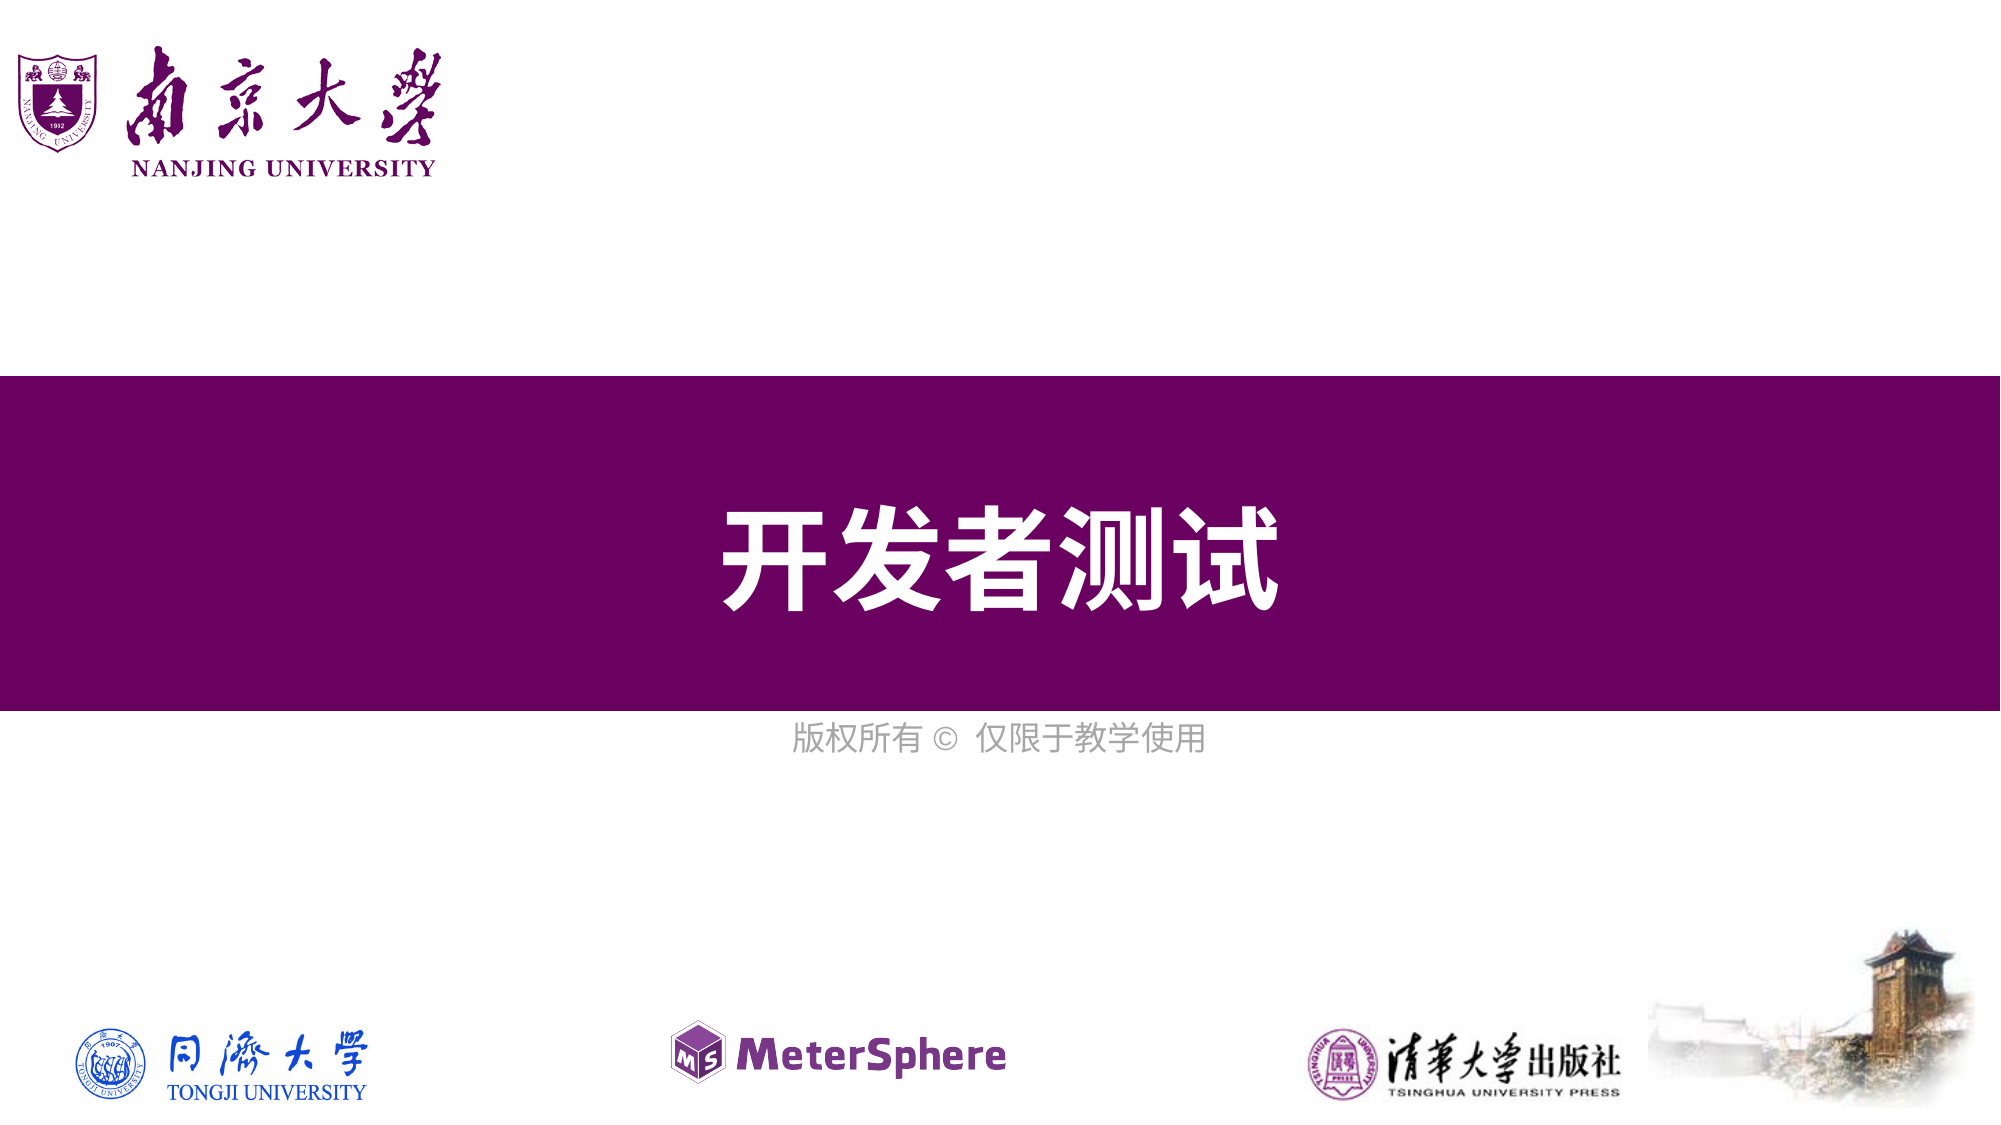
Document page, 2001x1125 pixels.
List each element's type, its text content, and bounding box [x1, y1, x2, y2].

text_box 开发者测试 [0, 376, 2000, 543]
picture [0, 543, 2000, 559]
text_box 开发者测试 [0, 559, 2000, 710]
text_box 版权所有©️ 仅限于教学使用 [777, 709, 1223, 765]
picture [73, 1026, 373, 1103]
picture [0, 34, 452, 185]
picture [1648, 927, 1975, 1108]
picture [671, 1020, 1006, 1084]
picture [1304, 1024, 1643, 1105]
